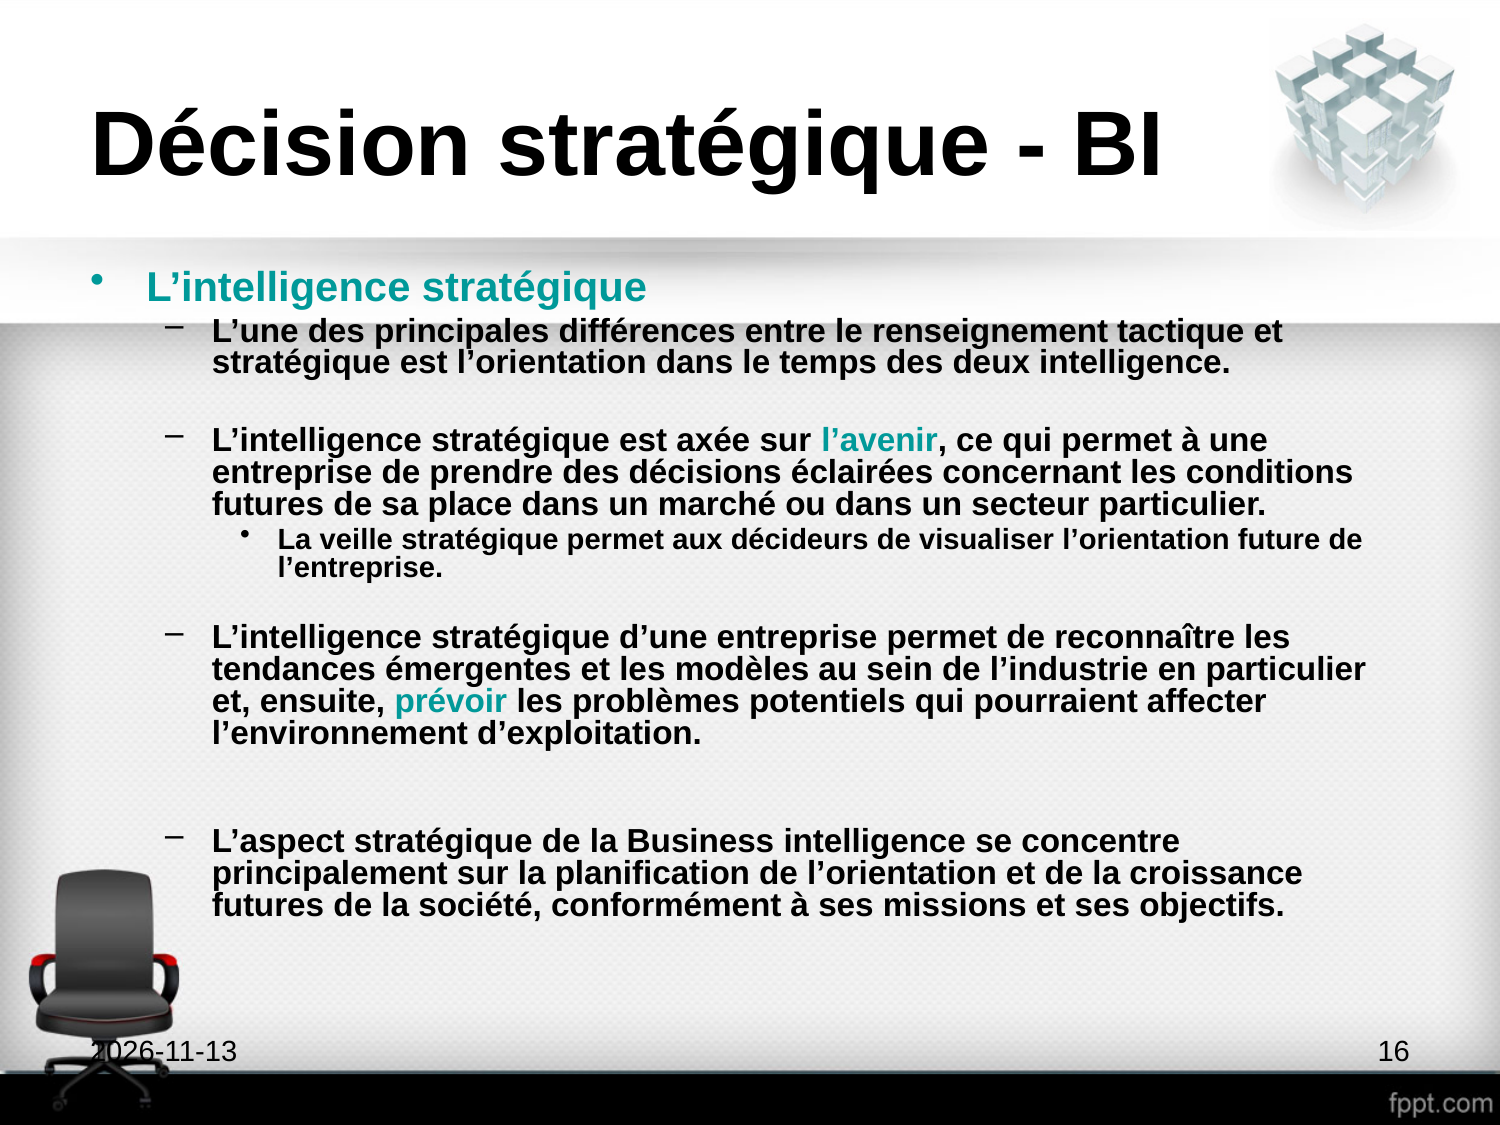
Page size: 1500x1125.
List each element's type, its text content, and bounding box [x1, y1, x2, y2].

slide_number 16 [1074, 1024, 1425, 1103]
list L’intelligence stratégique L’une des principales différences entre le renseignement tactique et stratégique est l’orientation dans le temps des deux intelligence. L’intelligence stratégique est axée sur l’avenir, ce qui permet à une entreprise de prendre des décisions éclairées concernant les conditions futures de sa place dans un marché ou dans un secteur particulier. La veille stratégique permet aux décideurs de visualiser l’orientation future de l’entreprise. L’intelligence stratégique d’une entreprise permet de reconnaître les tendances émergentes et les modèles au sein de l’industrie en particulier et, ensuite, prévoir les problèmes potentiels qui pourraient affecter l’environnement d’exploitation. L’aspect stratégique de la Business intelligence se concentre principalement sur la planification de l’orientation et de la croissance futures de la société, conformément à ses missions et ses objectifs. [75, 262, 1425, 1005]
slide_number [75, 1024, 425, 1103]
picture [0, 0, 1500, 1125]
title Décision stratégique - BI [75, 45, 1265, 233]
